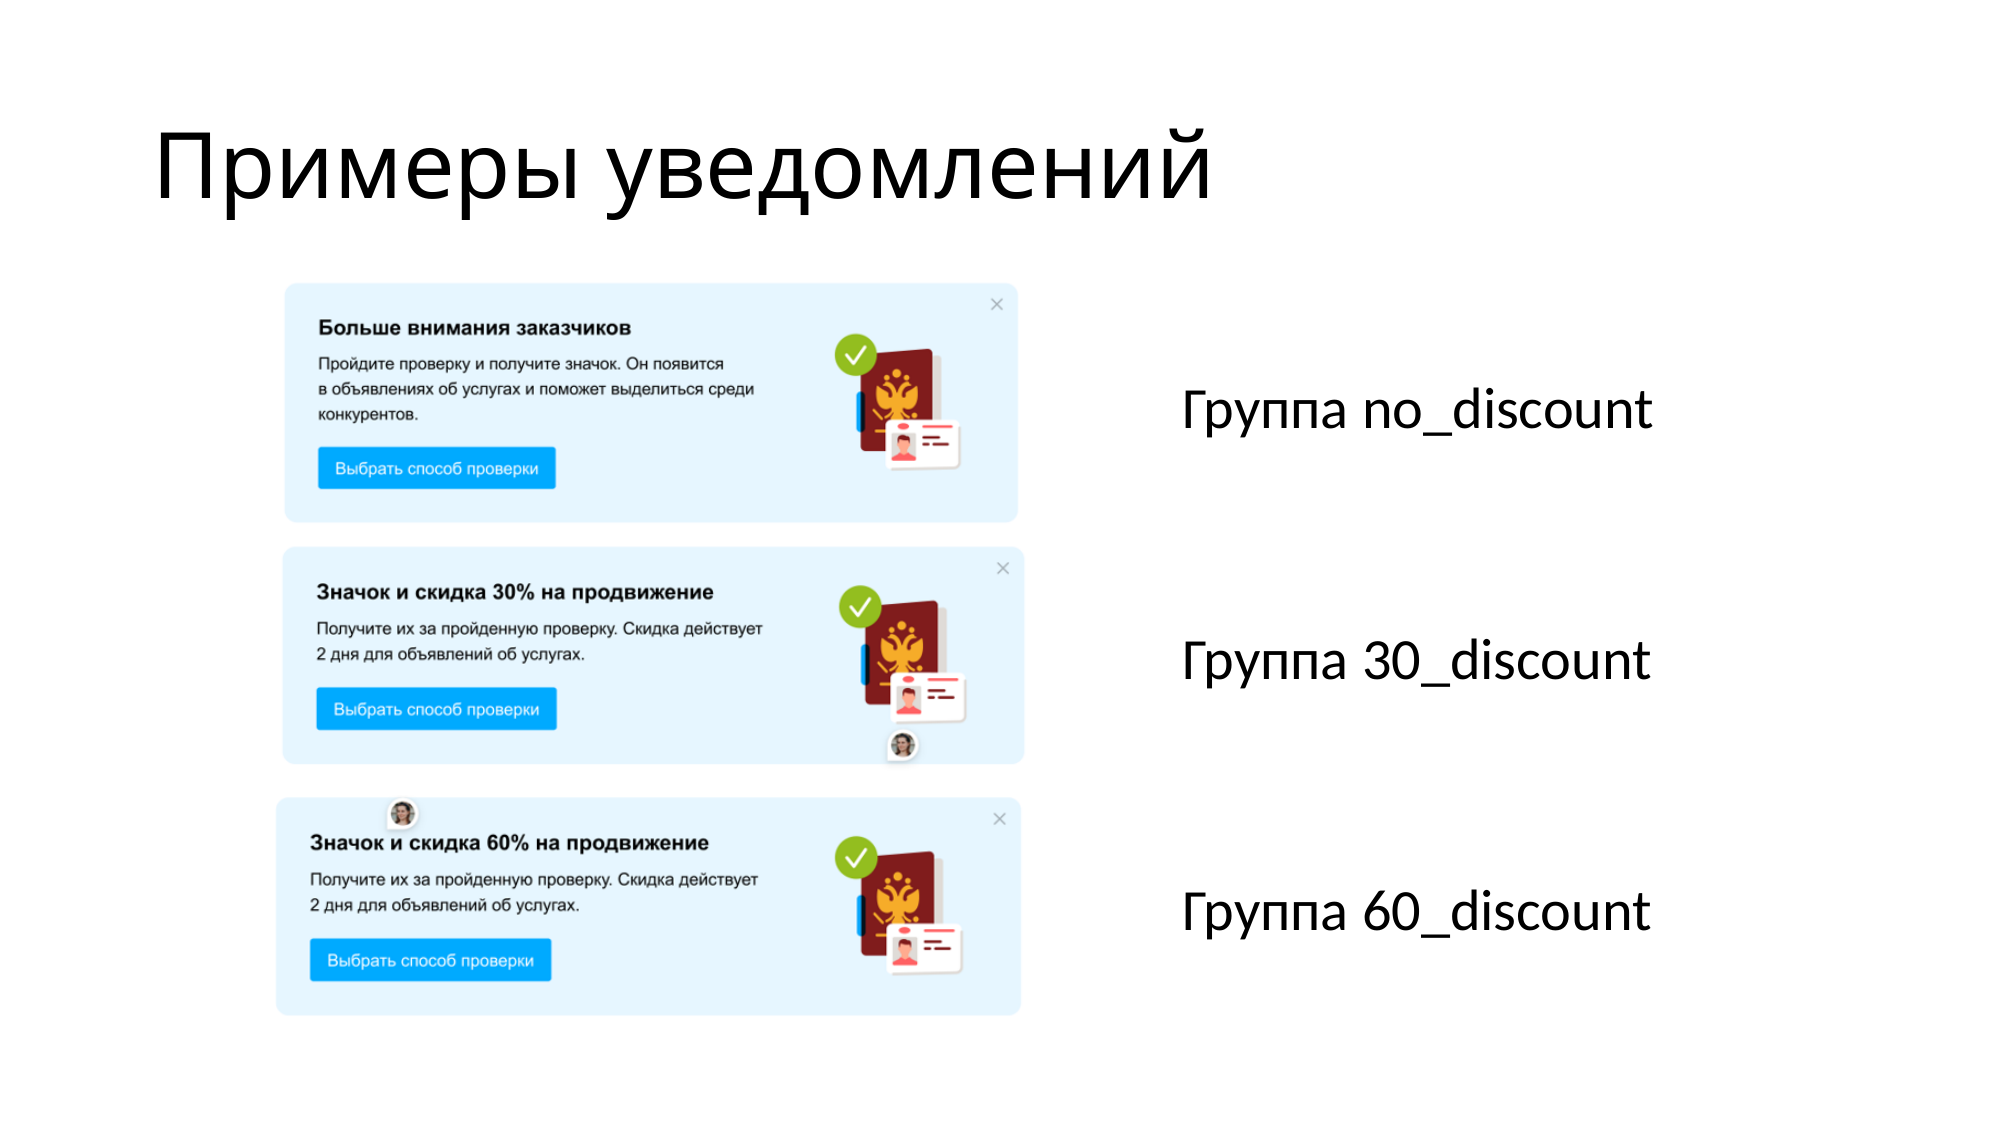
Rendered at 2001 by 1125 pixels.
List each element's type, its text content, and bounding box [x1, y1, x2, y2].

title Примеры уведомлений [137, 59, 1863, 278]
picture [274, 277, 1032, 535]
text_box Группа 60_discount [1168, 864, 1726, 950]
picture [274, 540, 1032, 772]
text_box Группа 30_discount [1168, 613, 1726, 699]
text_box Группа no_discount [1168, 362, 1726, 448]
picture [274, 795, 1032, 1020]
